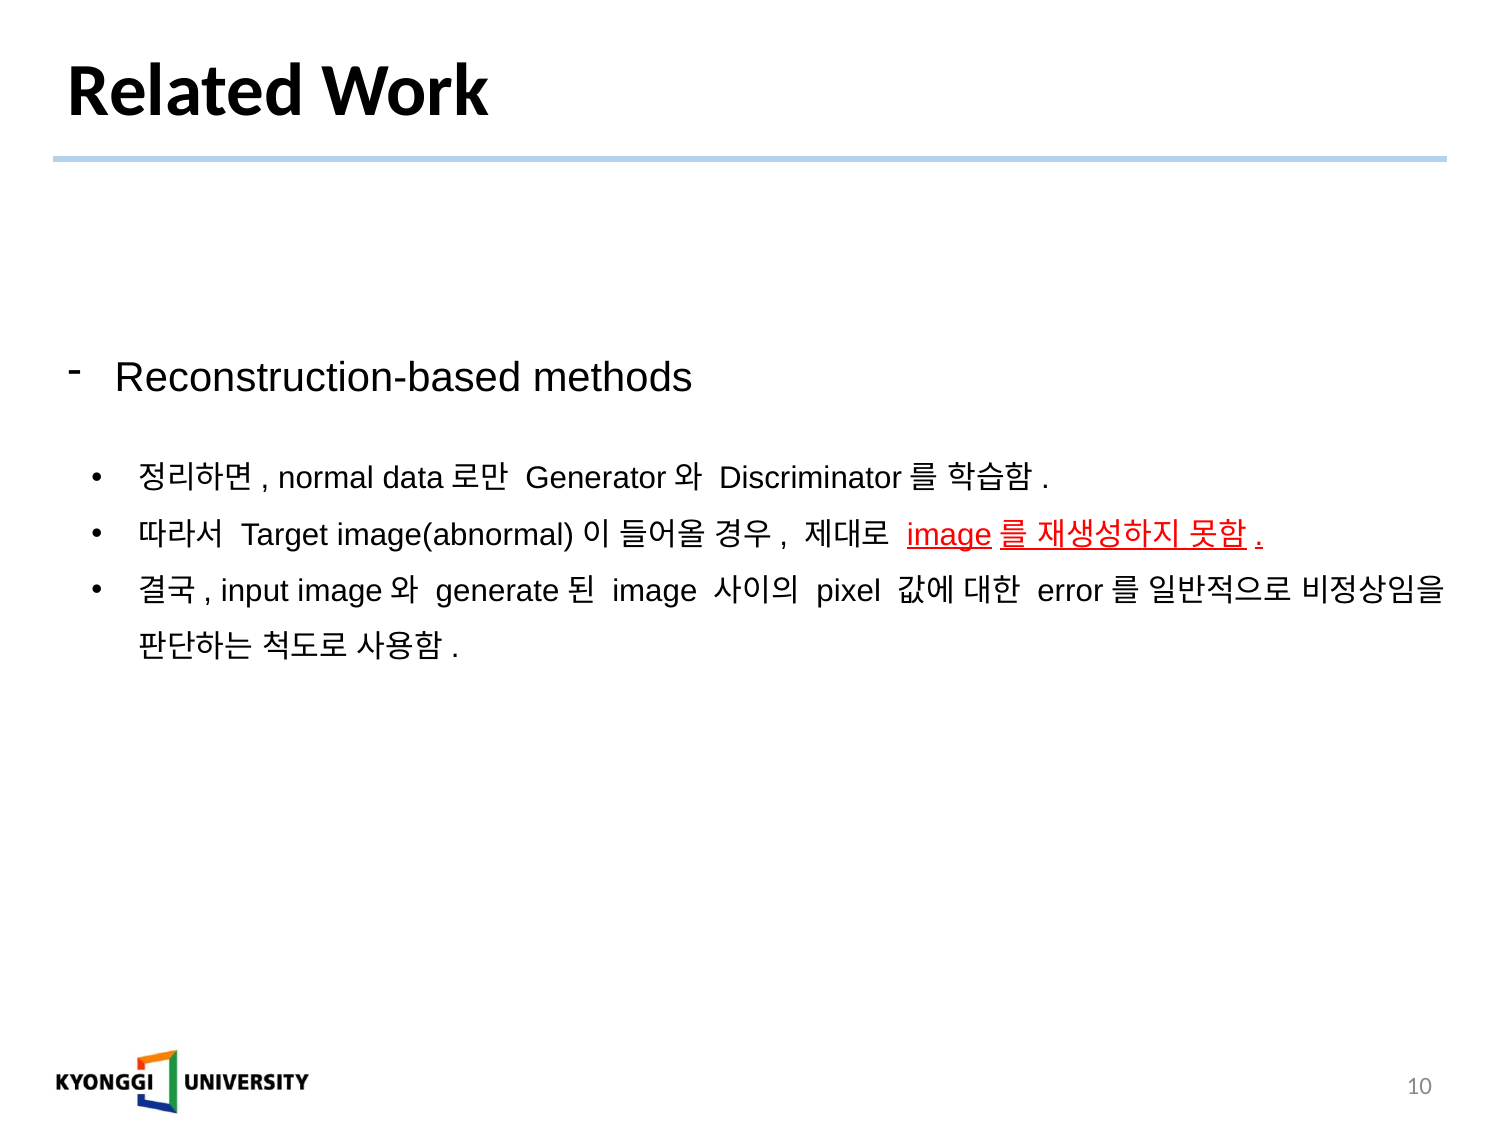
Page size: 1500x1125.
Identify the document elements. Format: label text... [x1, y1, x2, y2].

picture [51, 1044, 314, 1124]
slide_number 10 [1059, 1054, 1448, 1115]
title Related Work [52, 32, 1448, 150]
text_box 정리하면, normal data로만 Generator와 Discriminator를 학습함. 따라서 Target image(abnormal)이 들어올 경우, 제대로 image를 재생성하지 못함. 결국, input image와 generate된 image 사이의 pixel 값에 대한 error를 일반적으로 비정상임을 판단하는 척도로 사용함. [76, 431, 1500, 803]
text_box Reconstruction-based methods [52, 342, 813, 640]
